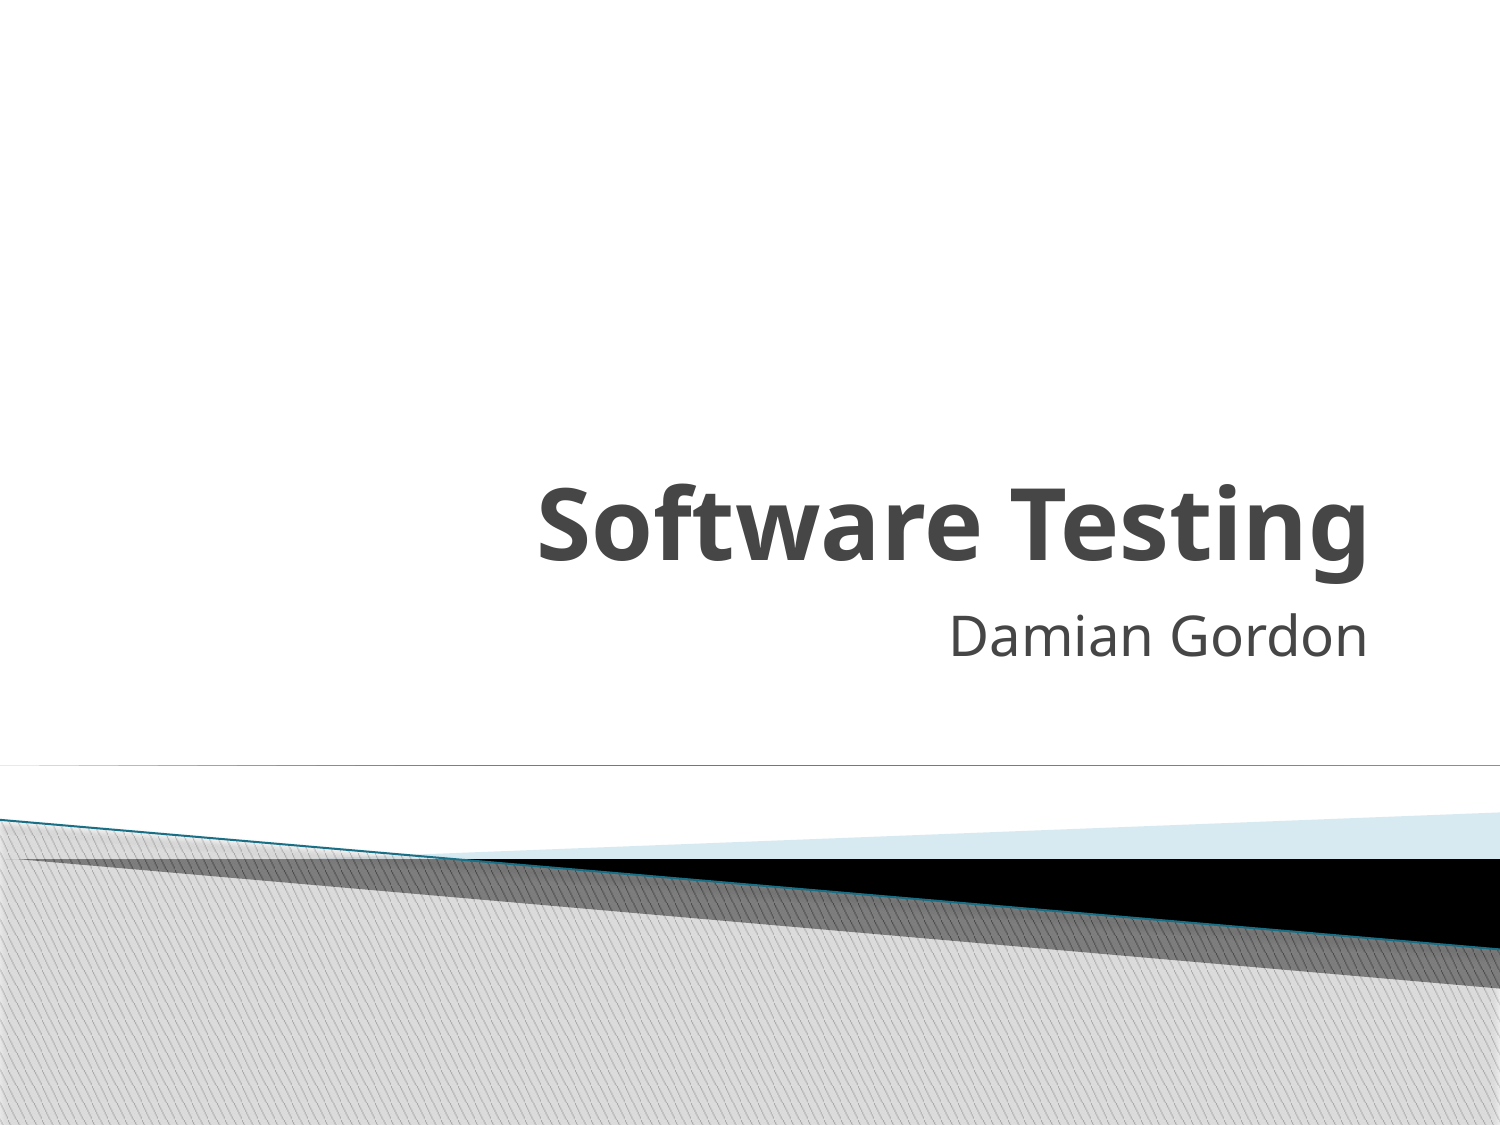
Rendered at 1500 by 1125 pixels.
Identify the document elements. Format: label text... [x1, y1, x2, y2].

picture [5, 859, 1500, 989]
subtitle Damian Gordon [112, 592, 1388, 790]
title Software Testing [112, 287, 1388, 588]
